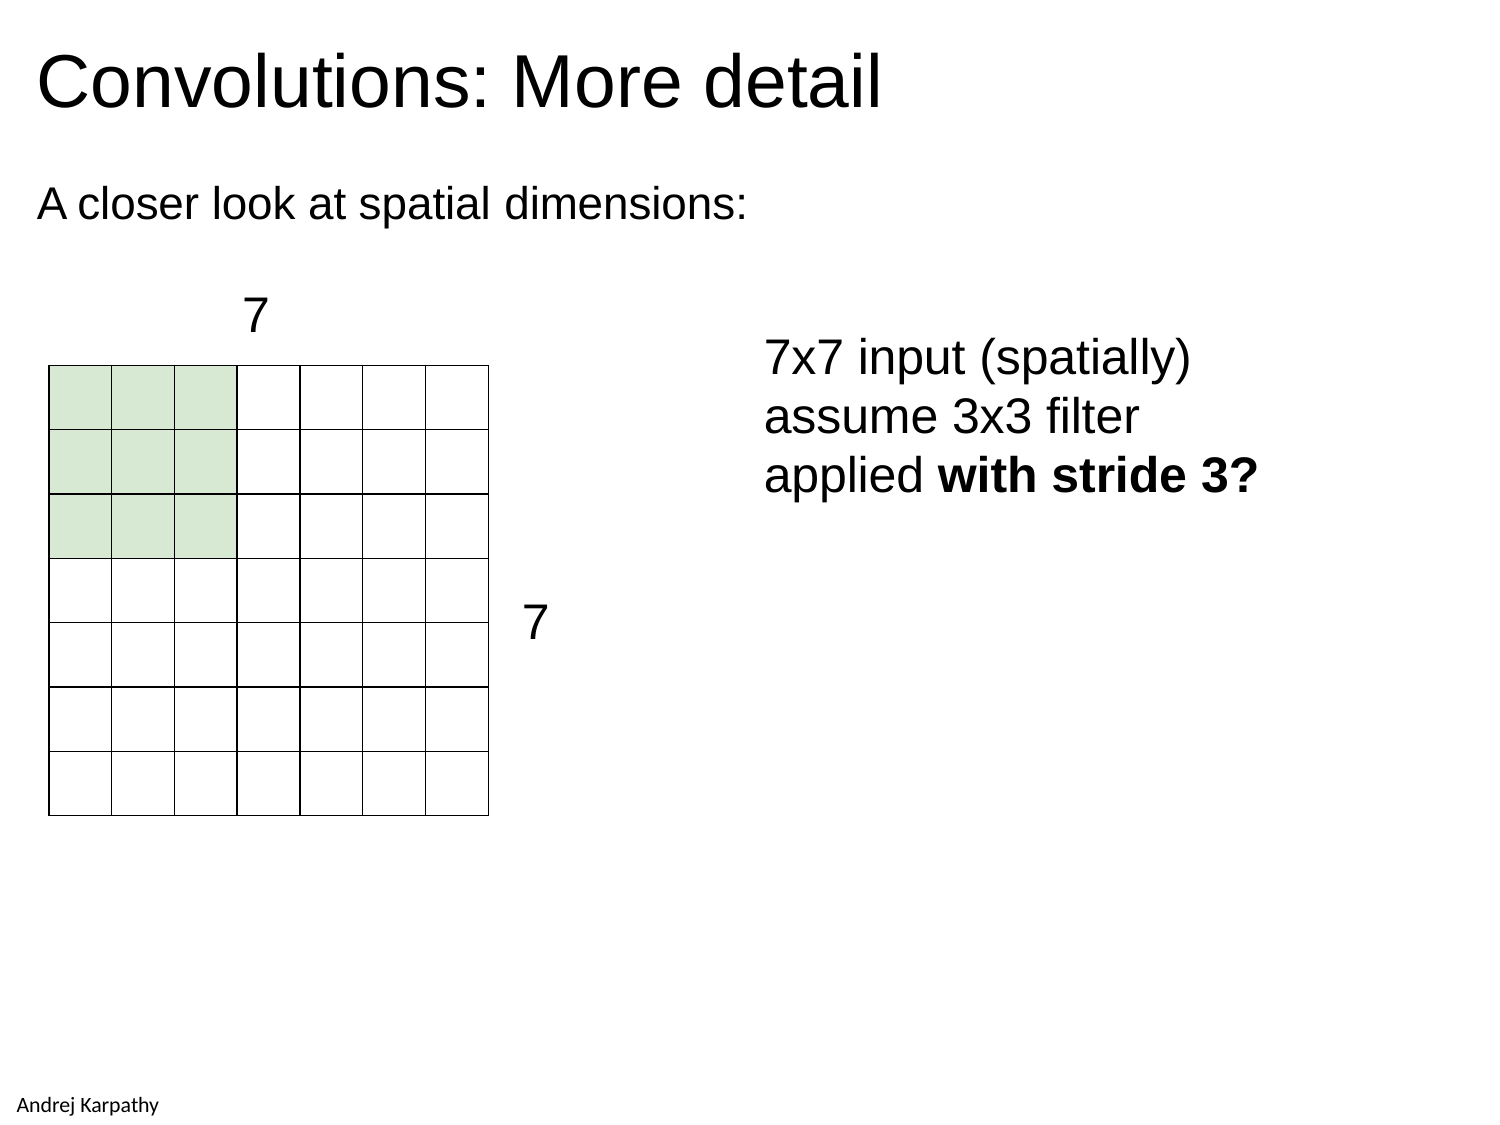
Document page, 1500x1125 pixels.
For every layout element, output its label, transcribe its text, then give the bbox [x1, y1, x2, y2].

table_cell [112, 688, 174, 751]
table_cell [301, 688, 362, 751]
table_cell [426, 688, 488, 751]
table_cell [112, 752, 174, 815]
table_cell [175, 688, 236, 751]
table_cell [50, 688, 111, 751]
text_box Andrej Karpathy [1, 1083, 175, 1125]
table_cell [301, 623, 362, 686]
table_cell [112, 559, 174, 622]
table_cell [50, 430, 111, 493]
table_cell [301, 752, 362, 815]
table_cell [363, 559, 425, 622]
table_cell [50, 752, 111, 815]
table_cell [238, 495, 299, 558]
title A closer look at spatial dimensions: [36, 173, 1463, 362]
table_cell [50, 495, 111, 558]
table_cell [363, 623, 425, 686]
table_cell [363, 430, 425, 493]
table_cell [363, 688, 425, 751]
table_cell [301, 495, 362, 558]
table_header [301, 366, 362, 429]
table_cell [175, 430, 236, 493]
table_cell [50, 623, 111, 686]
text_box 7 [519, 589, 552, 650]
table_cell [426, 623, 488, 686]
table_cell [238, 688, 299, 751]
table_cell [238, 752, 299, 815]
table_header [363, 366, 425, 429]
table_cell [426, 495, 488, 558]
table_cell [175, 495, 236, 558]
table_header [50, 366, 111, 429]
table_header [175, 366, 236, 429]
table_cell [238, 623, 299, 686]
table_header [238, 366, 299, 429]
table_cell [426, 752, 488, 815]
table_cell [112, 430, 174, 493]
table_cell [301, 559, 362, 622]
table_cell [238, 430, 299, 493]
text_box Convolutions: More detail [36, 32, 1463, 123]
table_cell [175, 623, 236, 686]
text_box 7x7 input (spatially) assume 3x3 filter applied with stride 3? [761, 362, 1264, 503]
table_cell [426, 430, 488, 493]
table_cell [112, 623, 174, 686]
table_header [426, 366, 488, 429]
table_cell [363, 752, 425, 815]
table_cell [363, 495, 425, 558]
table_header [112, 366, 174, 429]
table_cell [112, 495, 174, 558]
table_cell [301, 430, 362, 493]
table_cell [175, 559, 236, 622]
table_cell [426, 559, 488, 622]
table_cell [50, 559, 111, 622]
table_cell [238, 559, 299, 622]
table_cell [175, 752, 236, 815]
